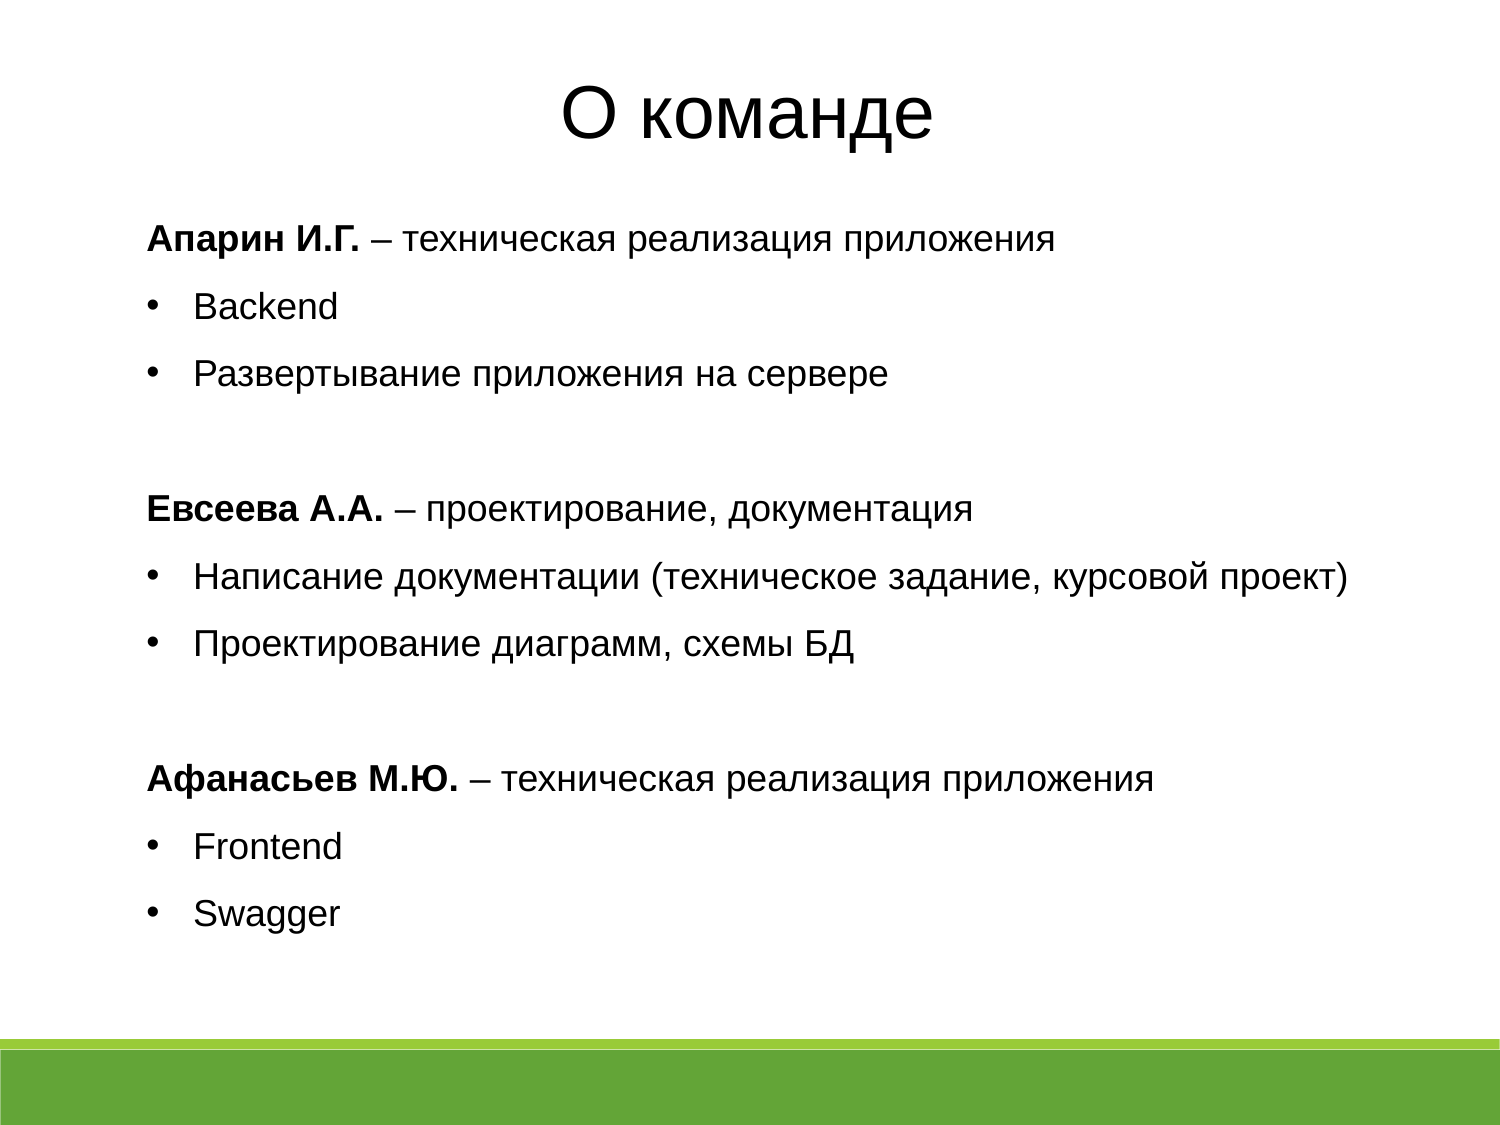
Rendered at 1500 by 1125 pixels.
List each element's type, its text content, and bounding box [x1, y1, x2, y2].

text_box Апарин И.Г. – техническая реализация приложения Backend Развертывание приложения на сервере Евсеева А.А. – проектирование, документация Написание документации (техническое задание, курсовой проект) Проектирование диаграмм, схемы БД Афанасьев М.Ю. – техническая реализация приложения Frontend Swagger [131, 184, 1365, 1010]
text_box О команде [203, 42, 1293, 161]
